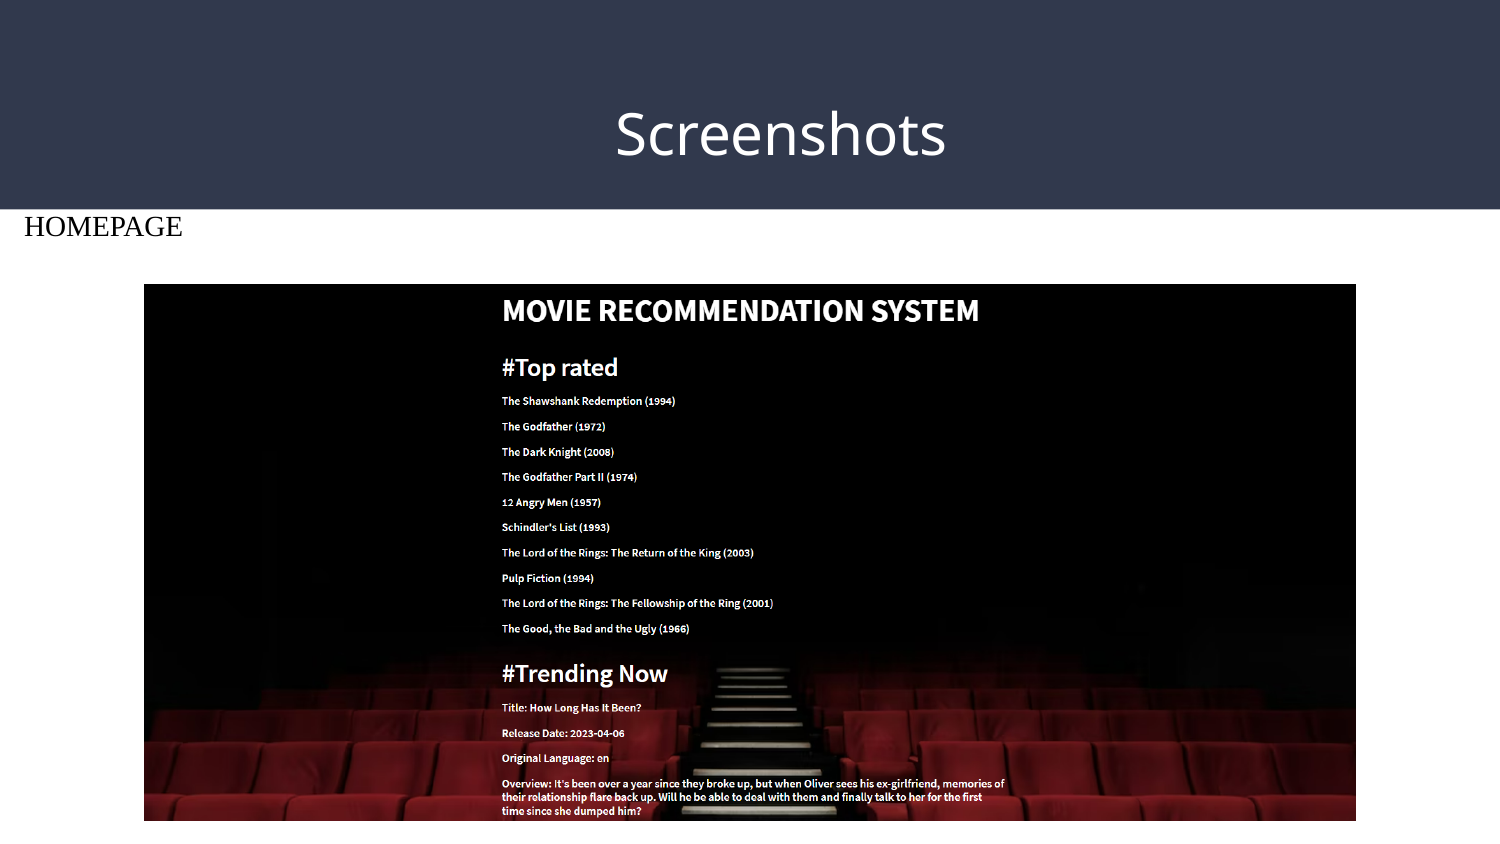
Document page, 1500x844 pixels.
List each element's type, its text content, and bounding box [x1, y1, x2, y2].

picture [144, 283, 1356, 821]
text_box HOMEPAGE [9, 224, 245, 275]
title Screenshots [51, 82, 1449, 185]
